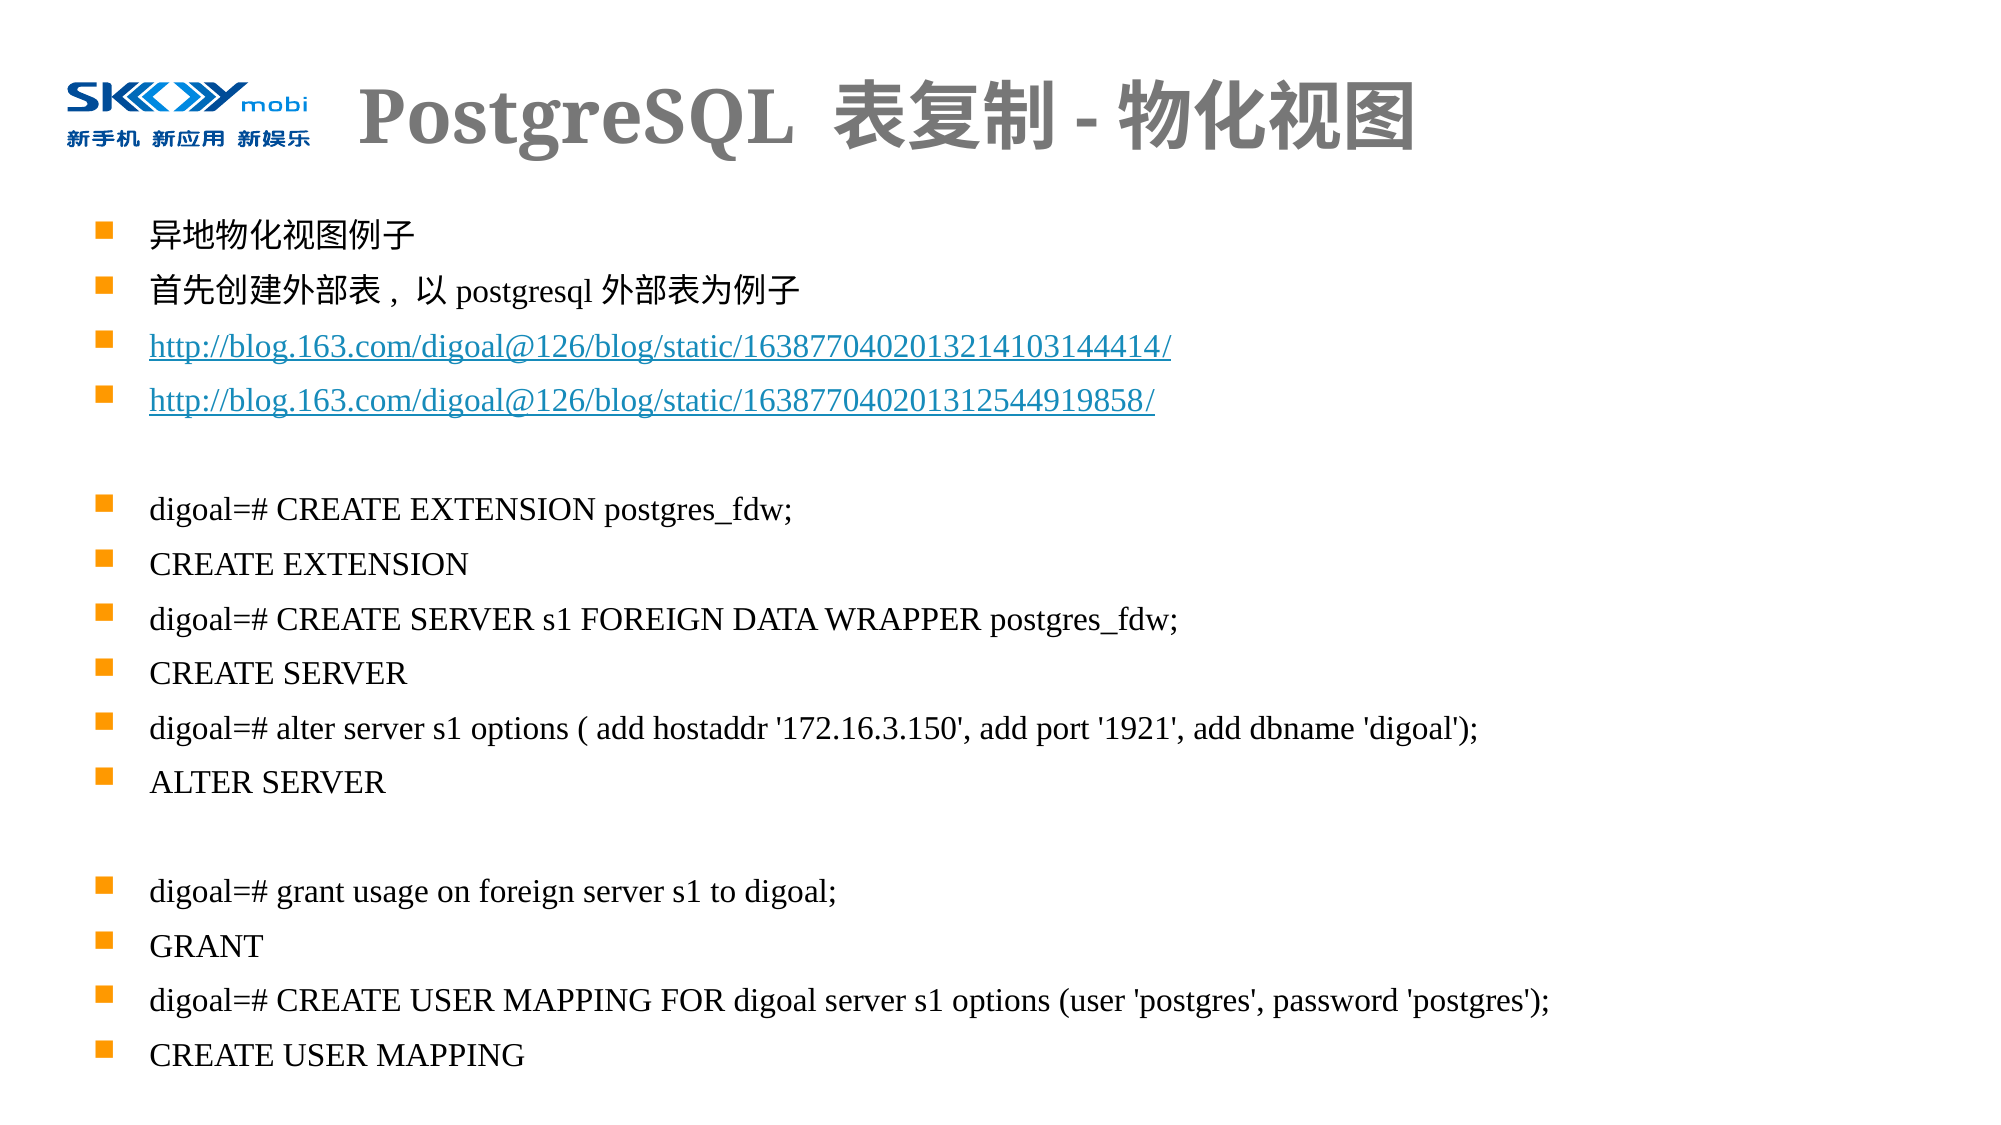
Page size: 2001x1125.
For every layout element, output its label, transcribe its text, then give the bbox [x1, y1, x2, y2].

list 异地物化视图例子 首先创建外部表, 以postgresql外部表为例子 http://blog.163.com/digoal@126/blog/static/1638770402013214103144414/ http://blog.163.com/digoal@126/blog/static/163877040201312544919858/ digoal=# CREATE EXTENSION postgres_fdw; CREATE EXTENSION digoal=# CREATE SERVER s1 FOREIGN DATA WRAPPER postgres_fdw; CREATE SERVER digoal=# alter server s1 options ( add hostaddr '172.16.3.150', add port '1921', add dbname 'digoal'); ALTER SERVER digoal=# grant usage on foreign server s1 to digoal; GRANT digoal=# CREATE USER MAPPING FOR digoal server s1 options (user 'postgres', password 'postgres'); CREATE USER MAPPING 基于外部表创建物化视图 刷新物化视图 [77, 198, 1901, 1020]
title PostgreSQL 表复制-物化视图 [343, 60, 1901, 167]
